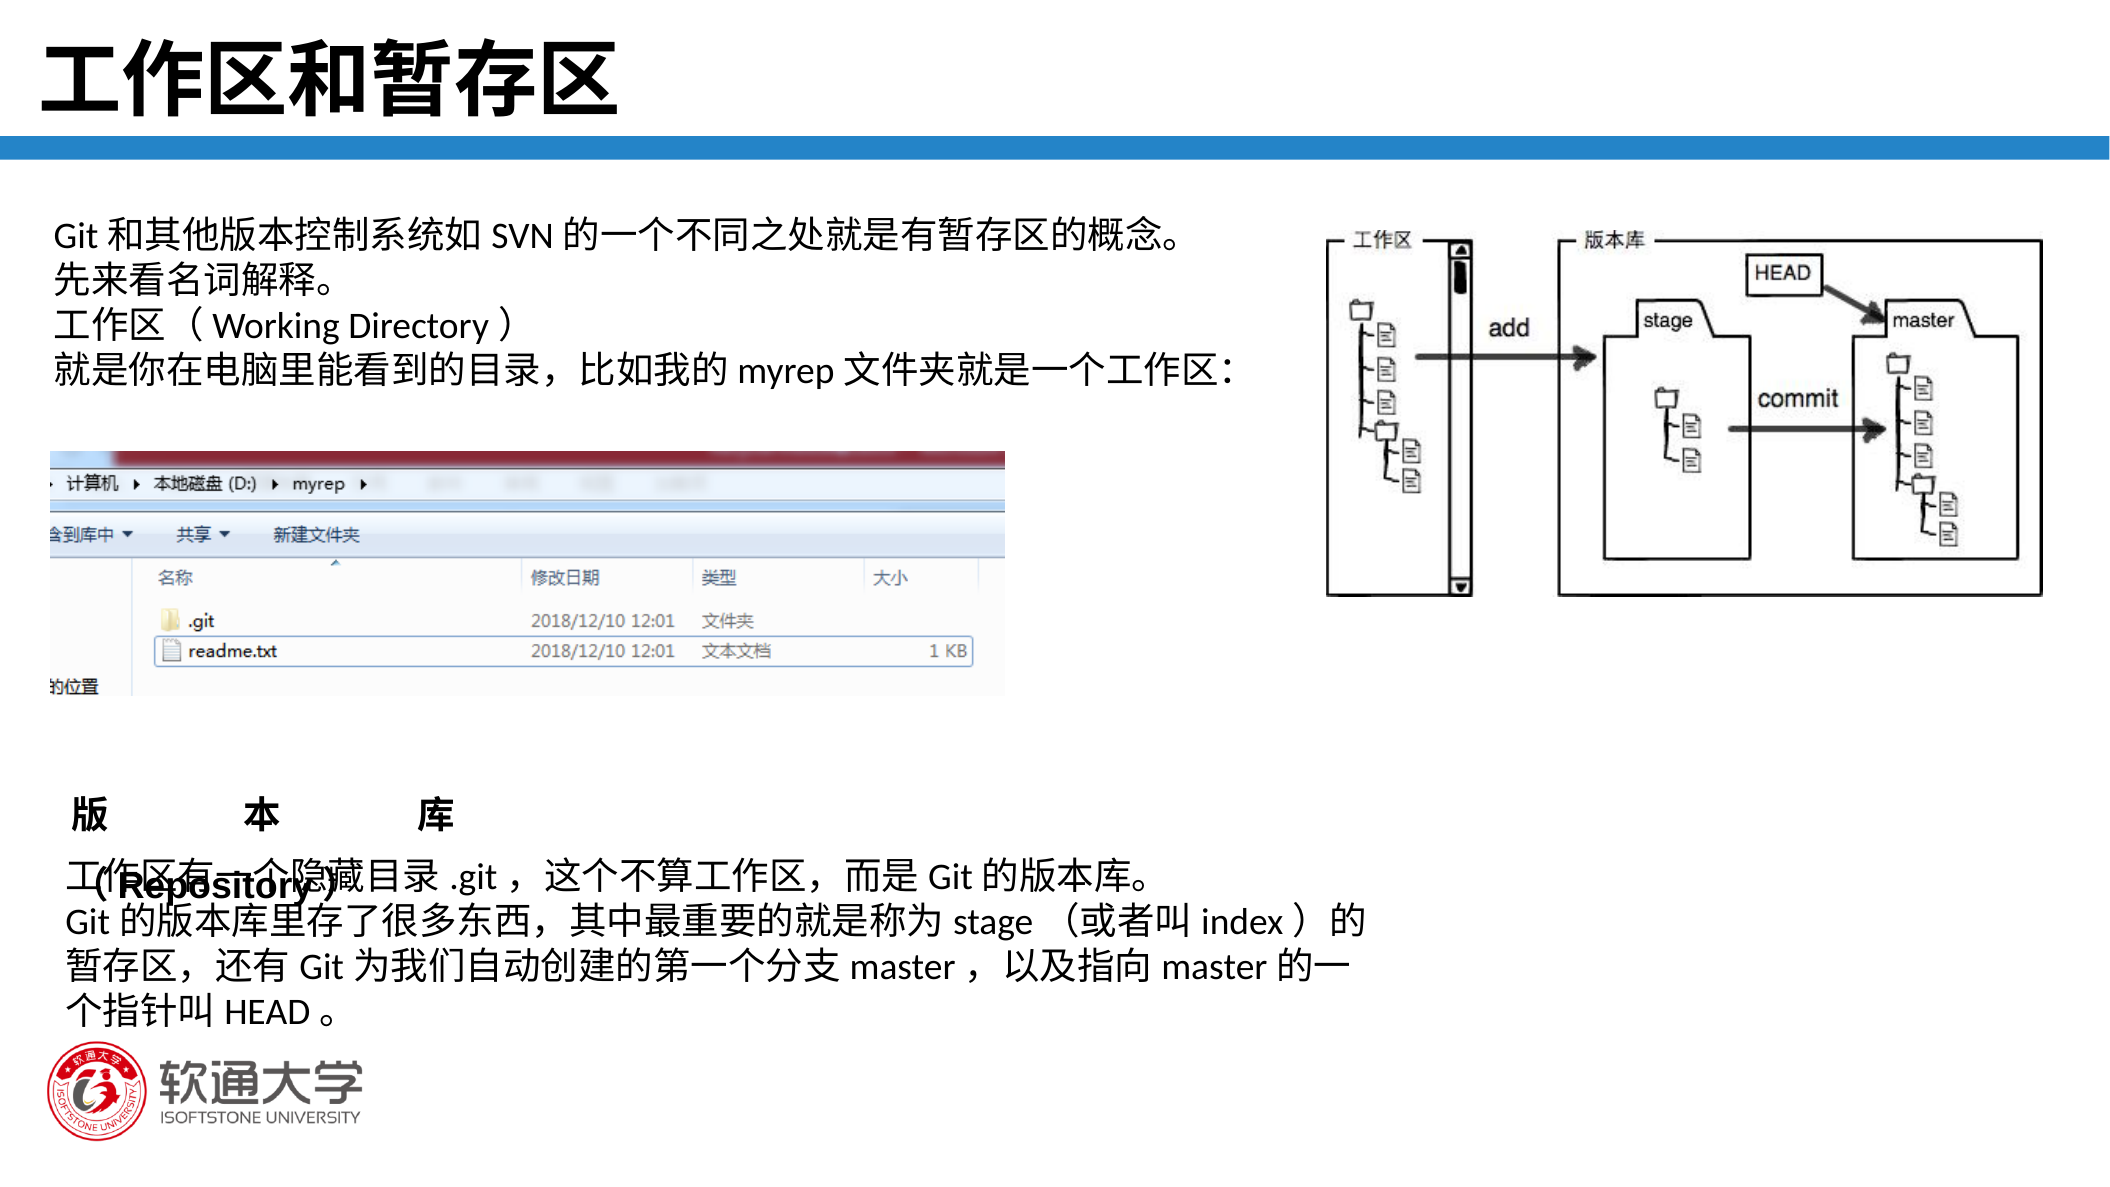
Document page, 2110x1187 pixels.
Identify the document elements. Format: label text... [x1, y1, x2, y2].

text_box 工作区有一个隐藏目录.git，这个不算工作区，而是Git的版本库。 Git的版本库里存了很多东西，其中最重要的就是称为stage（或者叫index）的暂存区，还有Git为我们自动创建的第一个分支master，以及指向master的一个指针叫HEAD。 [50, 844, 1386, 1040]
picture [0, 970, 411, 1187]
text_box Git和其他版本控制系统如SVN的一个不同之处就是有暂存区的概念。 先来看名词解释。 工作区（Working Directory） 就是你在电脑里能看到的目录，比如我的myrep文件夹就是一个工作区： [38, 203, 1717, 444]
text_box 版本库（Repository） [56, 758, 470, 844]
picture [50, 451, 1005, 696]
picture [1326, 230, 2043, 597]
text_box 工作区和暂存区 [23, 19, 961, 134]
